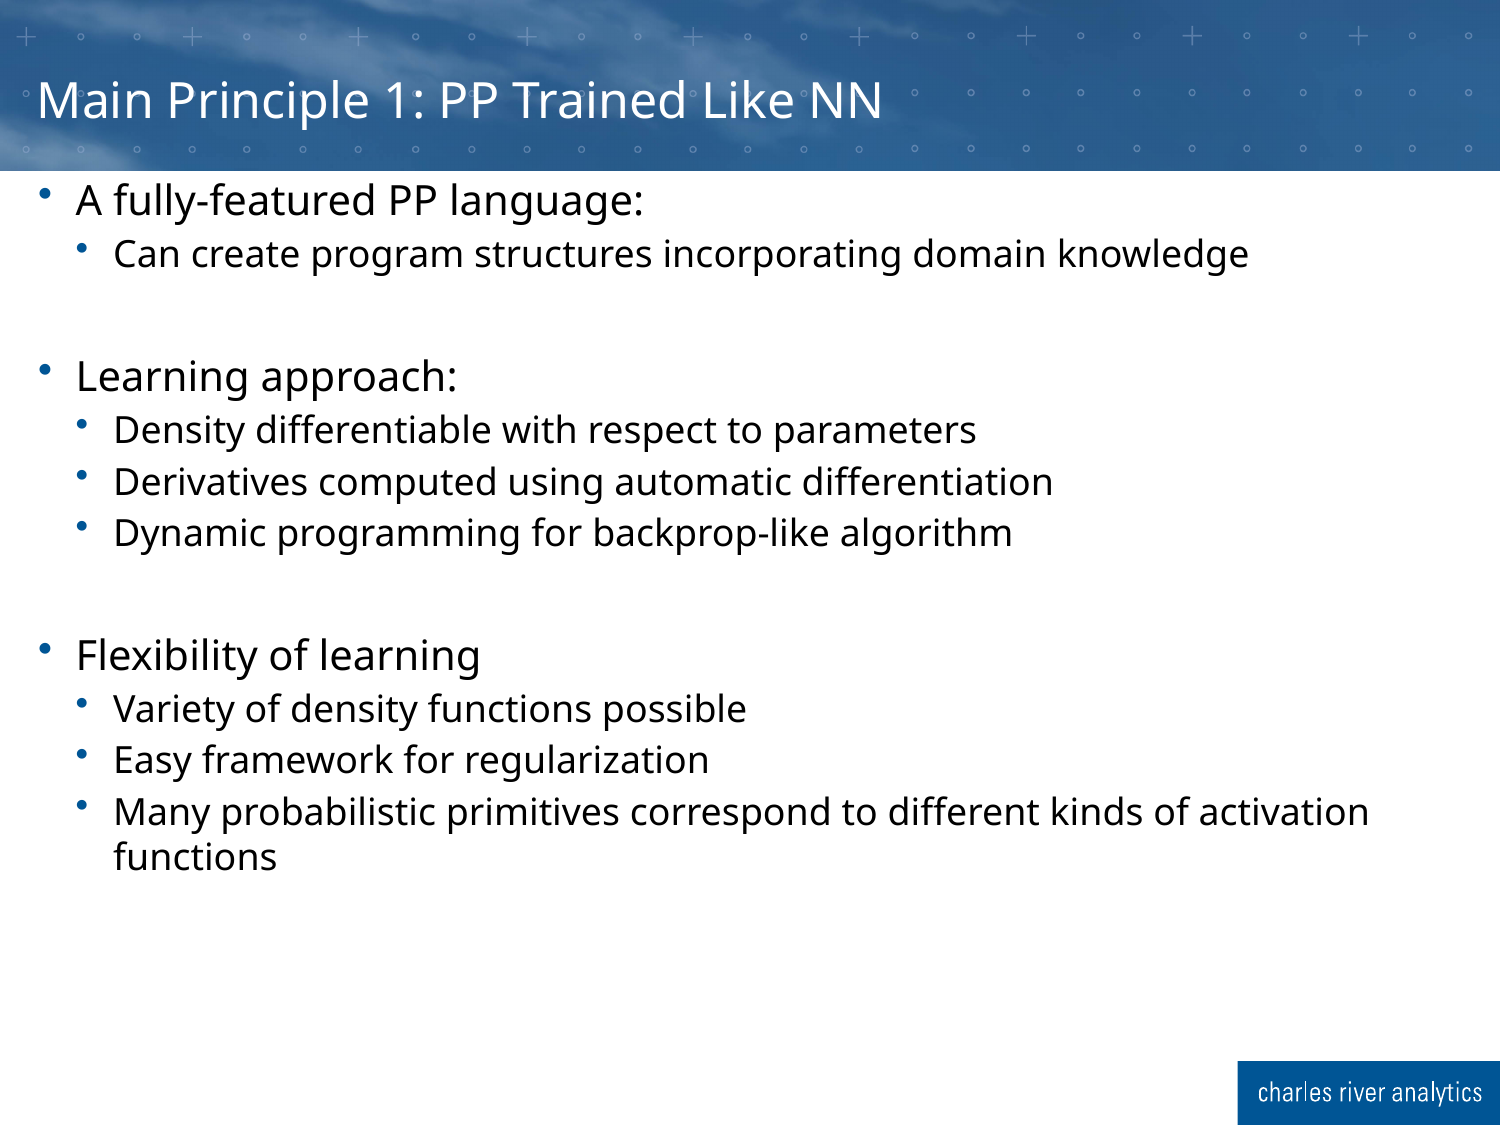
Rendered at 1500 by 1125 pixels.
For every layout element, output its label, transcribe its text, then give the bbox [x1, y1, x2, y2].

picture [0, 0, 1500, 171]
title Main Principle 1: PP Trained Like NN [36, 9, 1425, 136]
list A fully-featured PP language: Can create program structures incorporating domain knowledge Learning approach: Density differentiable with respect to parameters Derivatives computed using automatic differentiation Dynamic programming for backprop-like algorithm Flexibility of learning Variety of density functions possible Easy framework for regularization Many probabilistic primitives correspond to different kinds of activation functions [38, 166, 1425, 1029]
